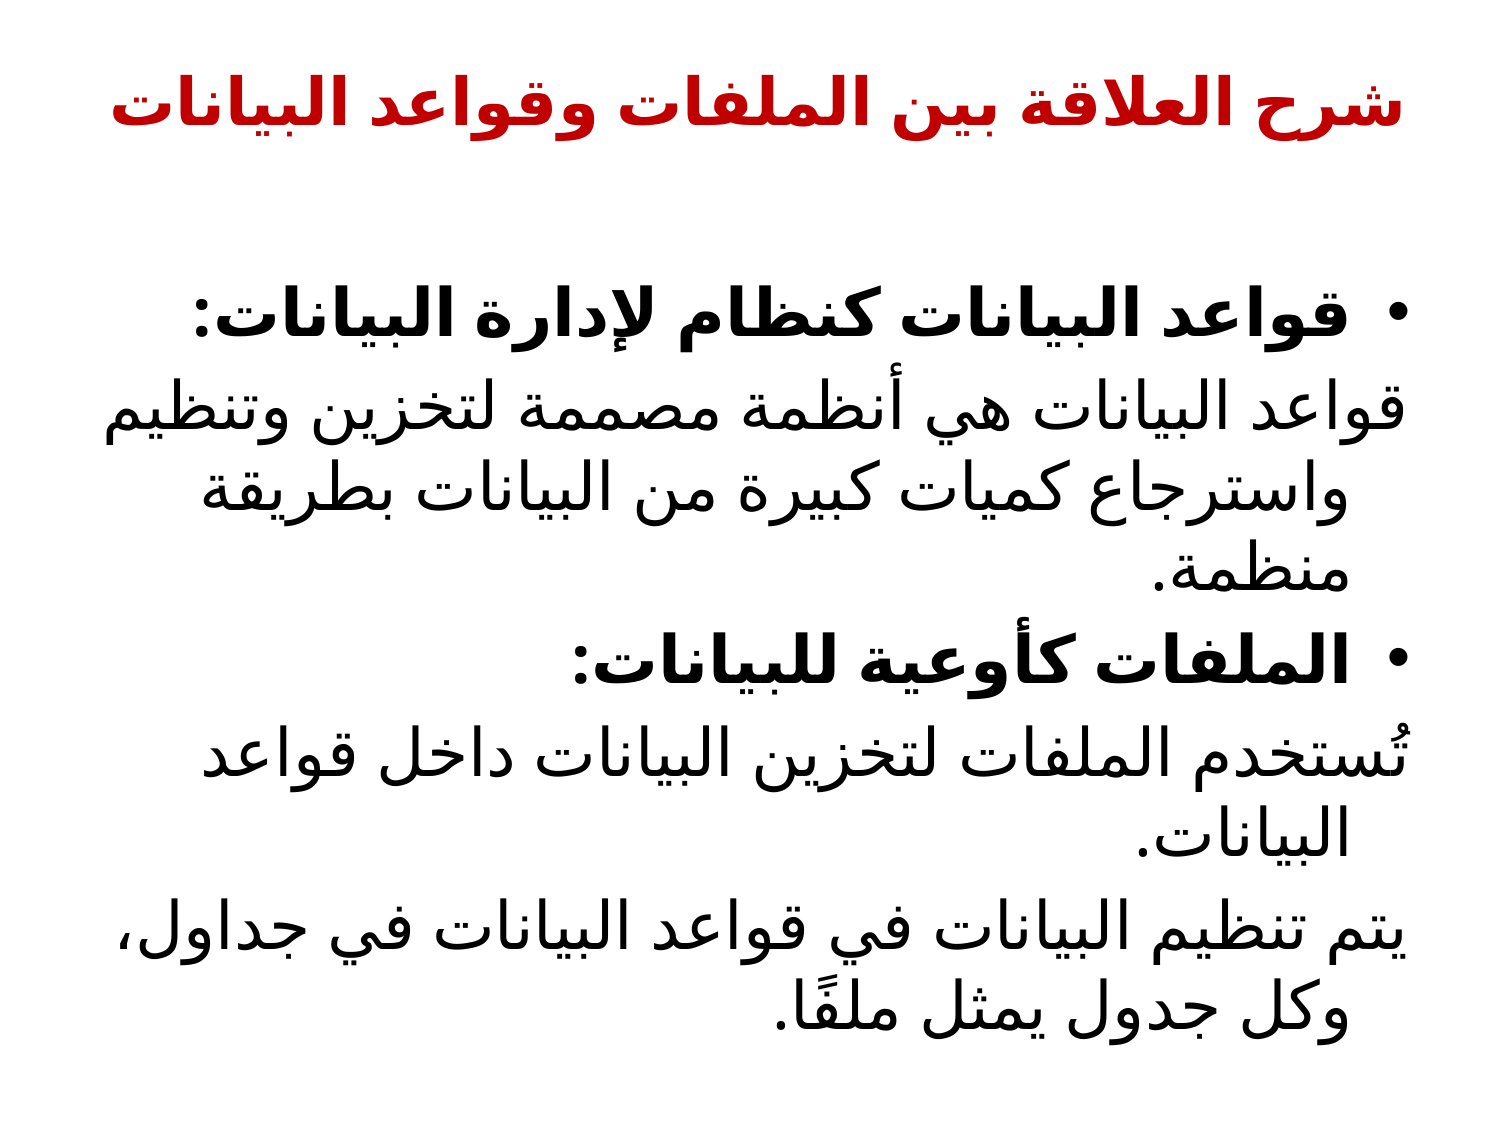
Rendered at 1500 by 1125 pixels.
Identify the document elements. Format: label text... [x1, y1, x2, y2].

list قواعد البيانات كنظام لإدارة البيانات: قواعد البيانات هي أنظمة مصممة لتخزين وتنظيم واسترجاع كميات كبيرة من البيانات بطريقة منظمة. الملفات كأوعية للبيانات: تُستخدم الملفات لتخزين البيانات داخل قواعد البيانات. يتم تنظيم البيانات في قواعد البيانات في جداول، وكل جدول يمثل ملفًا. [75, 262, 1425, 1005]
title شرح العلاقة بين الملفات وقواعد البيانات [75, 45, 1425, 233]
